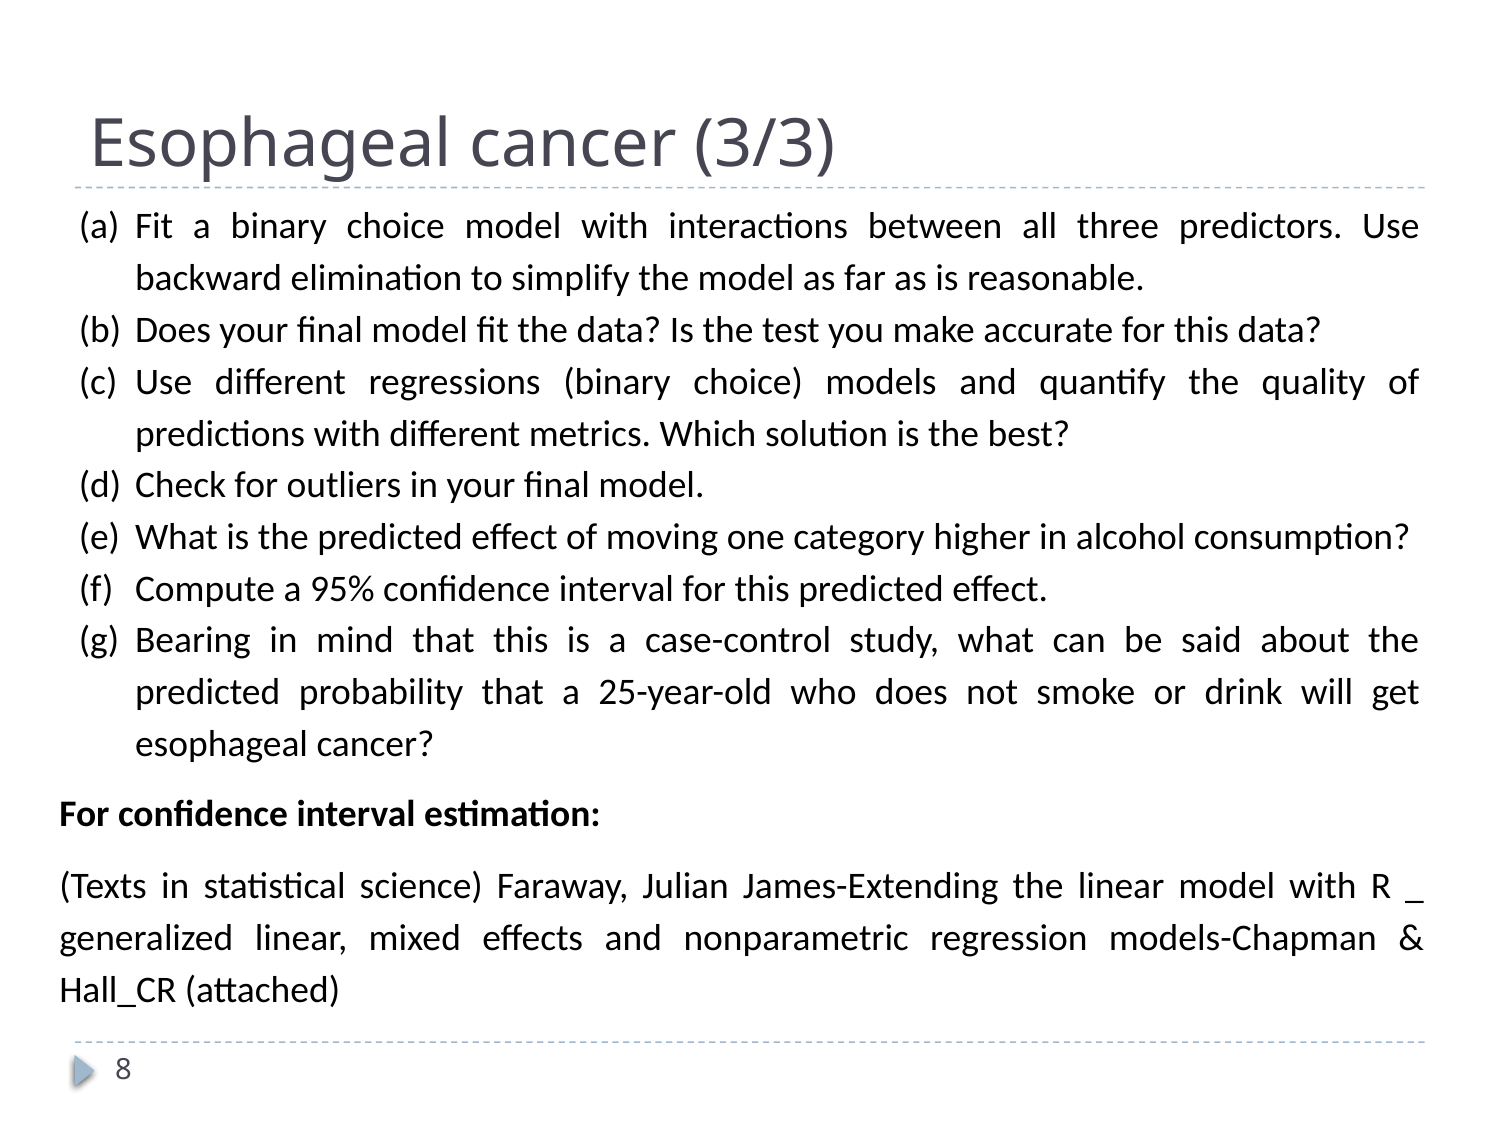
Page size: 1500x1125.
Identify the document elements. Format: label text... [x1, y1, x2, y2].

text_box For confidence interval estimation: (Texts in statistical science) Faraway, Julian James-Extending the linear model with R _ generalized linear, mixed effects and nonparametric regression models-Chapman & Hall_CR (attached) [44, 774, 1441, 1018]
text_box Fit a binary choice model with interactions between all three predictors. Use backward elimination to simplify the model as far as is reasonable. Does your final model fit the data? Is the test you make accurate for this data? Use different regressions (binary choice) models and quantify the quality of predictions with different metrics. Which solution is the best? Check for outliers in your final model. What is the predicted effect of moving one category higher in alcohol consumption? Compute a 95% confidence interval for this predicted effect. Bearing in mind that this is a case-control study, what can be said about the predicted probability that a 25-year-old who does not smoke or drink will get esophageal cancer? [64, 187, 1436, 772]
title Esophageal cancer (3/3) [75, 37, 1425, 187]
slide_number 8 [100, 1042, 426, 1103]
